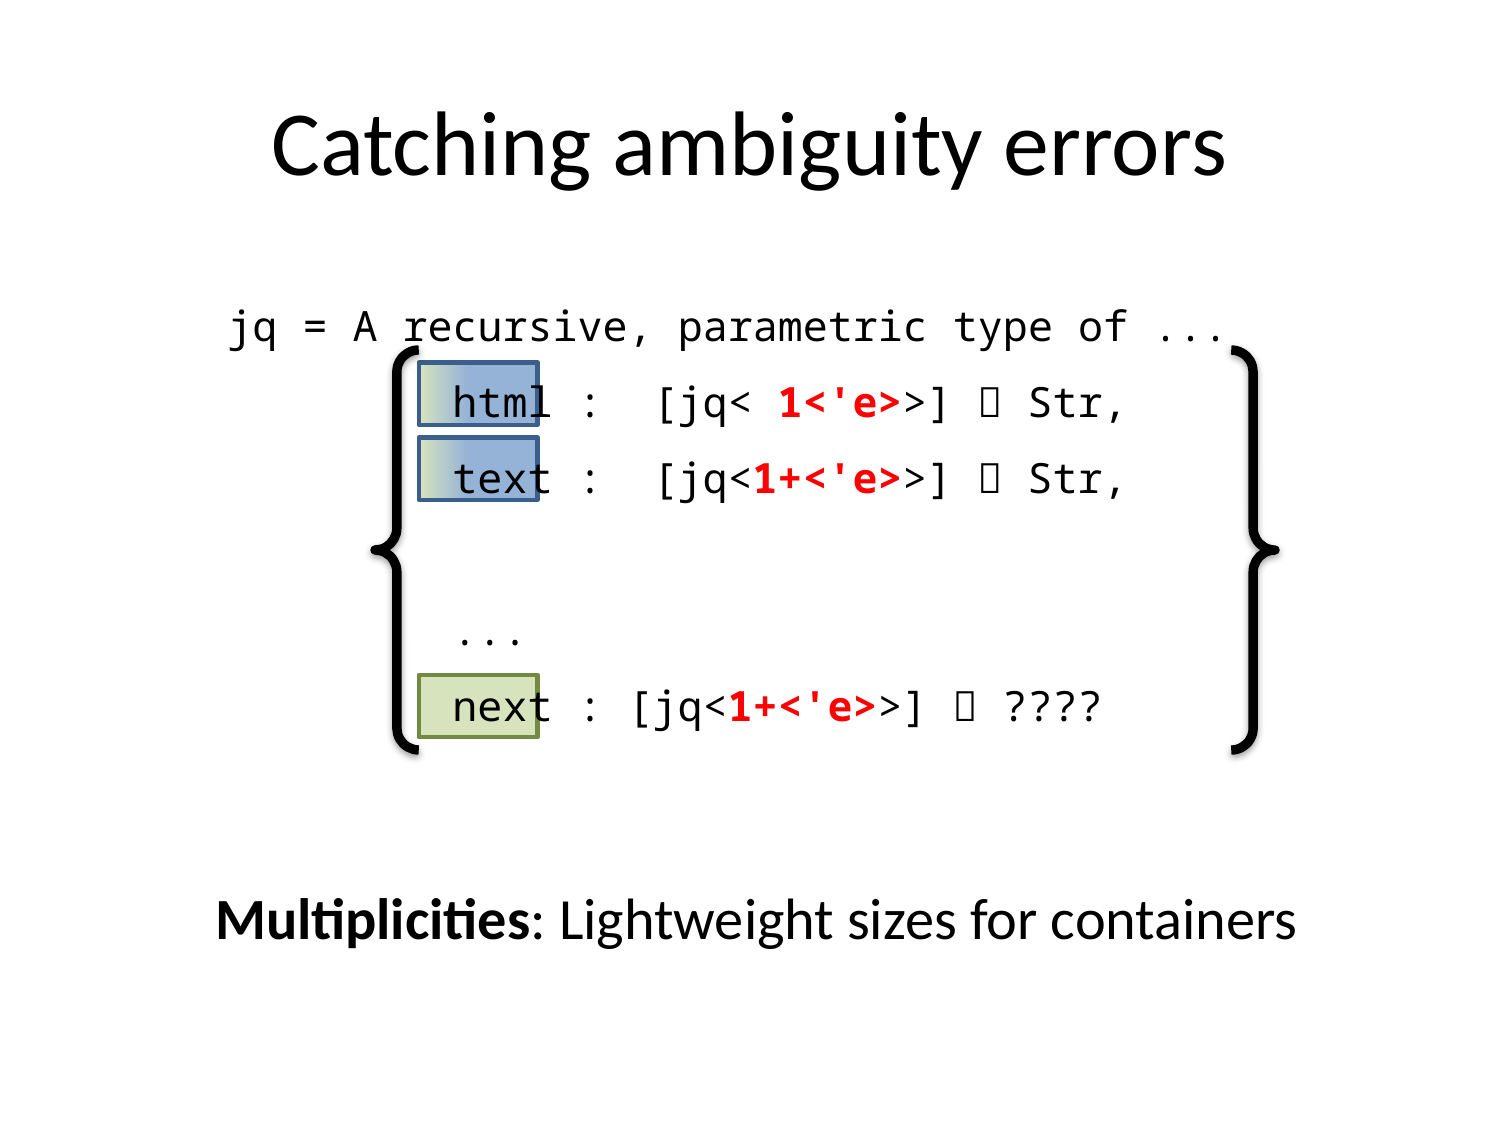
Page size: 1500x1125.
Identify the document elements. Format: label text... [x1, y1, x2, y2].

title Catching ambiguity errors [75, 45, 1425, 233]
text_box [372, 347, 419, 753]
list jq = A recursive, parametric type of ... html : [jq< 1<'e>>]  Str, text : [jq<1+<'e>>]  Str, ... next : [jq<1+<'e>>]  ???? [212, 275, 1350, 874]
text_box [1231, 347, 1278, 753]
text_box Multiplicities: Lightweight sizes for containers [137, 874, 1375, 959]
